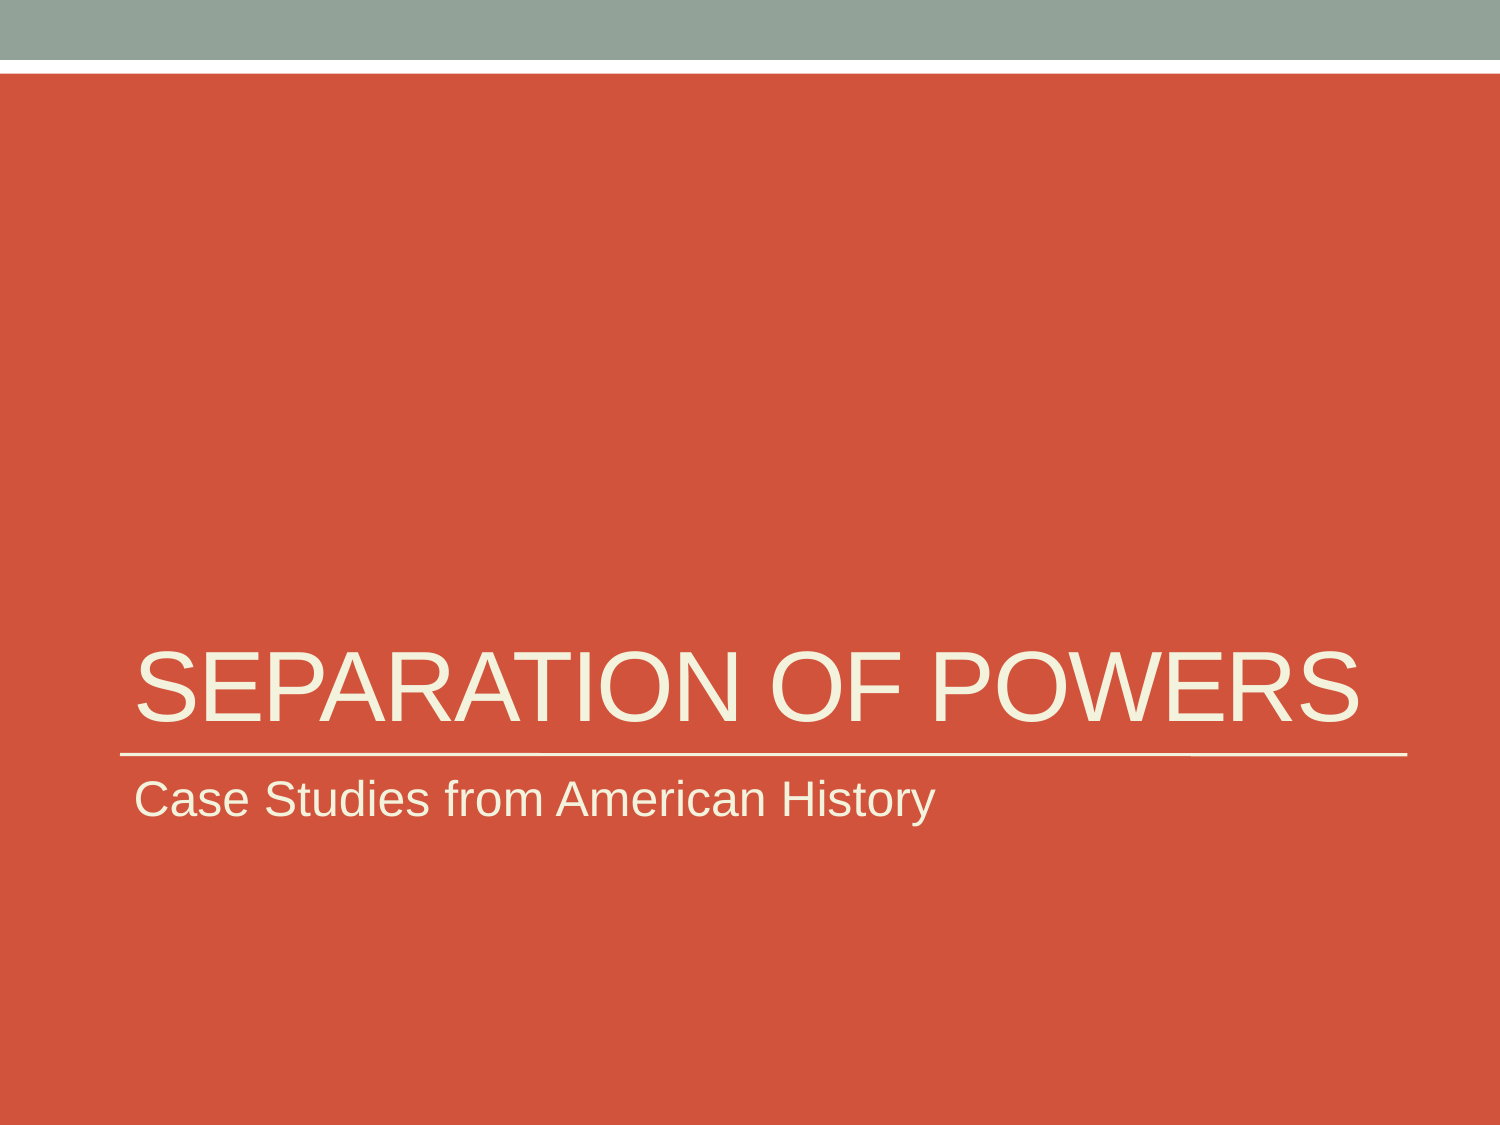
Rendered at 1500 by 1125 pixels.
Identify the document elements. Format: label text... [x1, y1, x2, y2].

title Separation of Powers [118, 387, 1394, 749]
list Case Studies from American History [118, 758, 1394, 1006]
